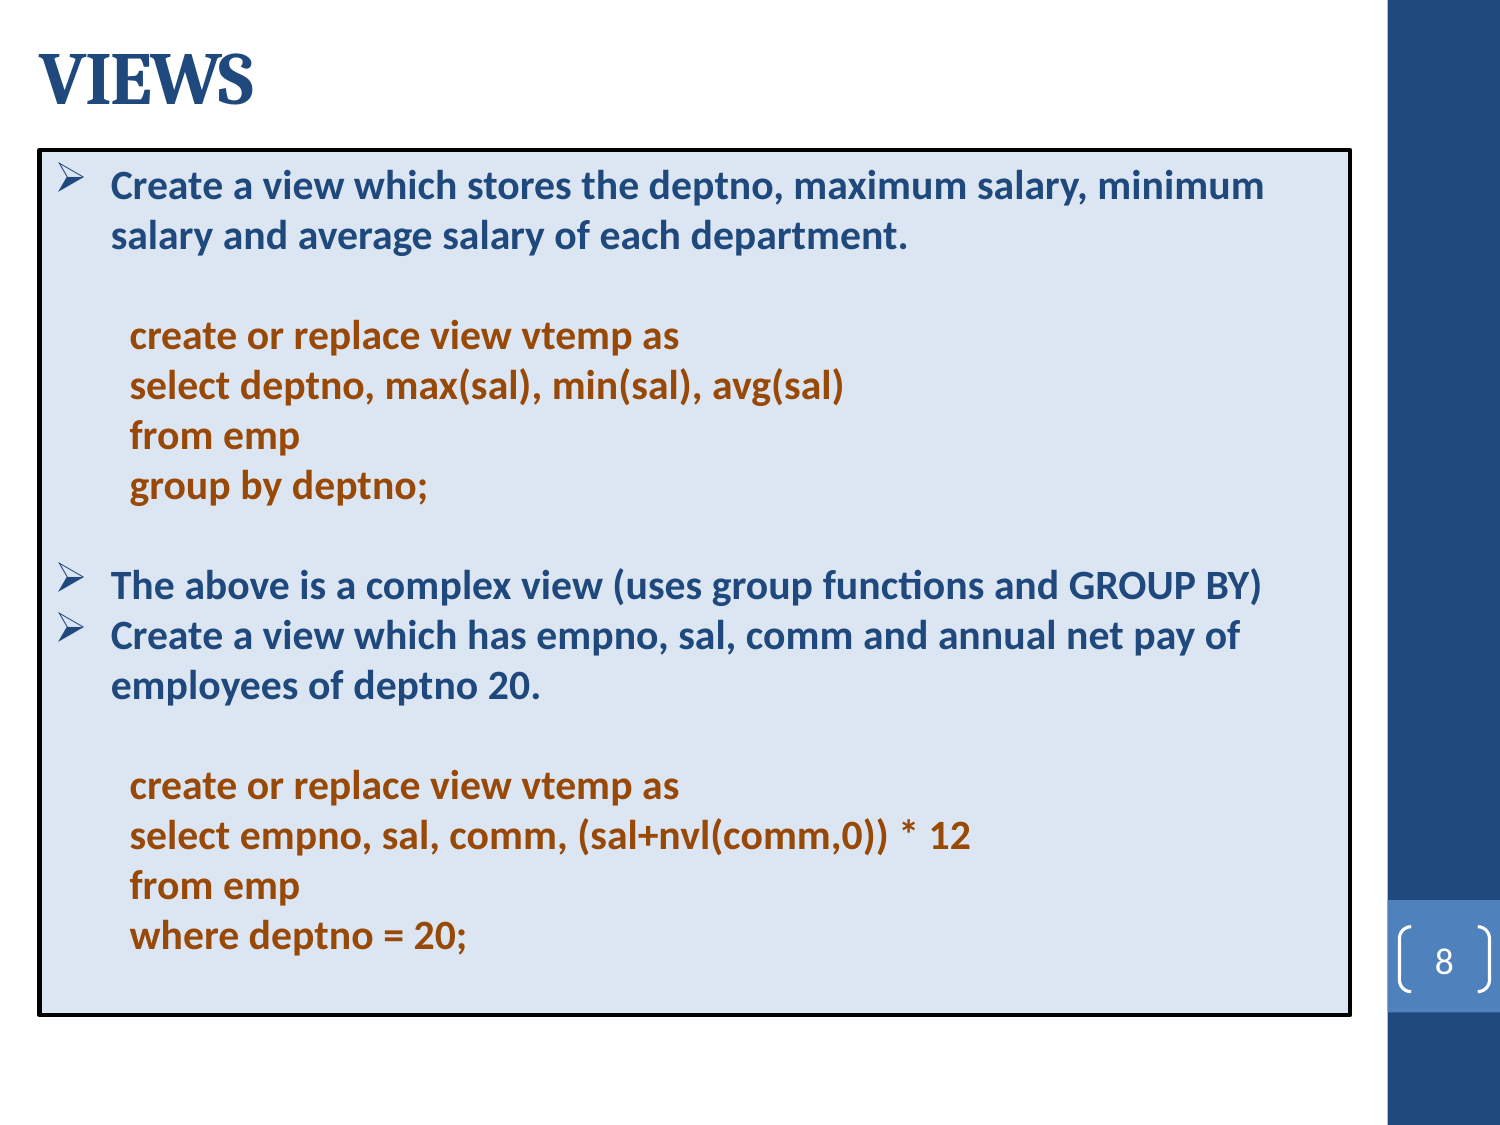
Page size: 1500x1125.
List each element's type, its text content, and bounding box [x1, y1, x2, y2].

text_box Create a view which stores the deptno, maximum salary, minimum salary and average salary of each department. create or replace view vtemp as select deptno, max(sal), min(sal), avg(sal) from emp group by deptno; The above is a complex view (uses group functions and GROUP BY) Create a view which has empno, sal, comm and annual net pay of employees of deptno 20. create or replace view vtemp as select empno, sal, comm, (sal+nvl(comm,0)) * 12 from emp where deptno = 20; [39, 149, 1350, 1016]
title VIEWS [24, 24, 1275, 125]
slide_number 8 [1397, 925, 1492, 994]
